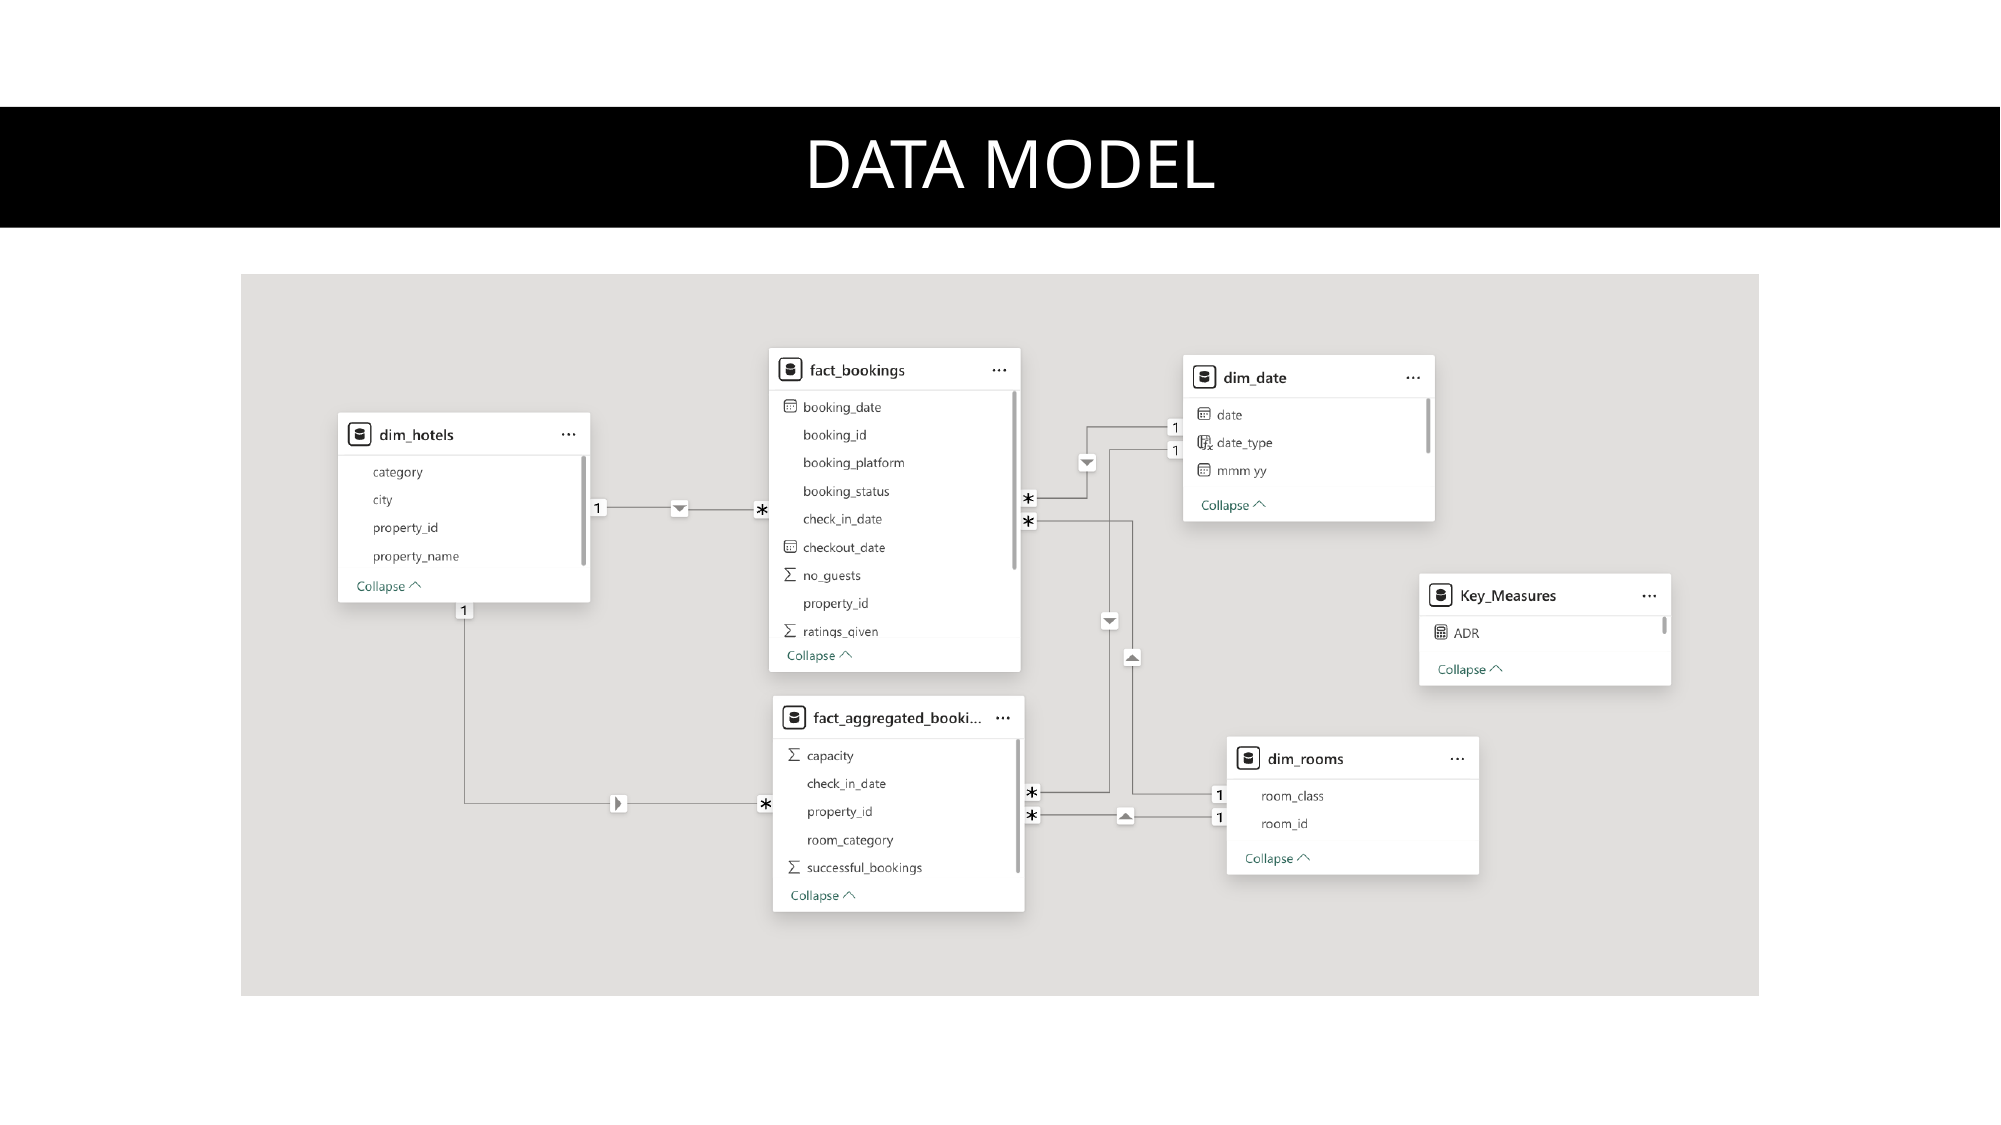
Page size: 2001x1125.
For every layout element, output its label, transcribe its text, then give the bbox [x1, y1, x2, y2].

picture [241, 274, 1759, 996]
text_box [0, 106, 2000, 229]
text_box DATA MODEL [91, 105, 1931, 228]
